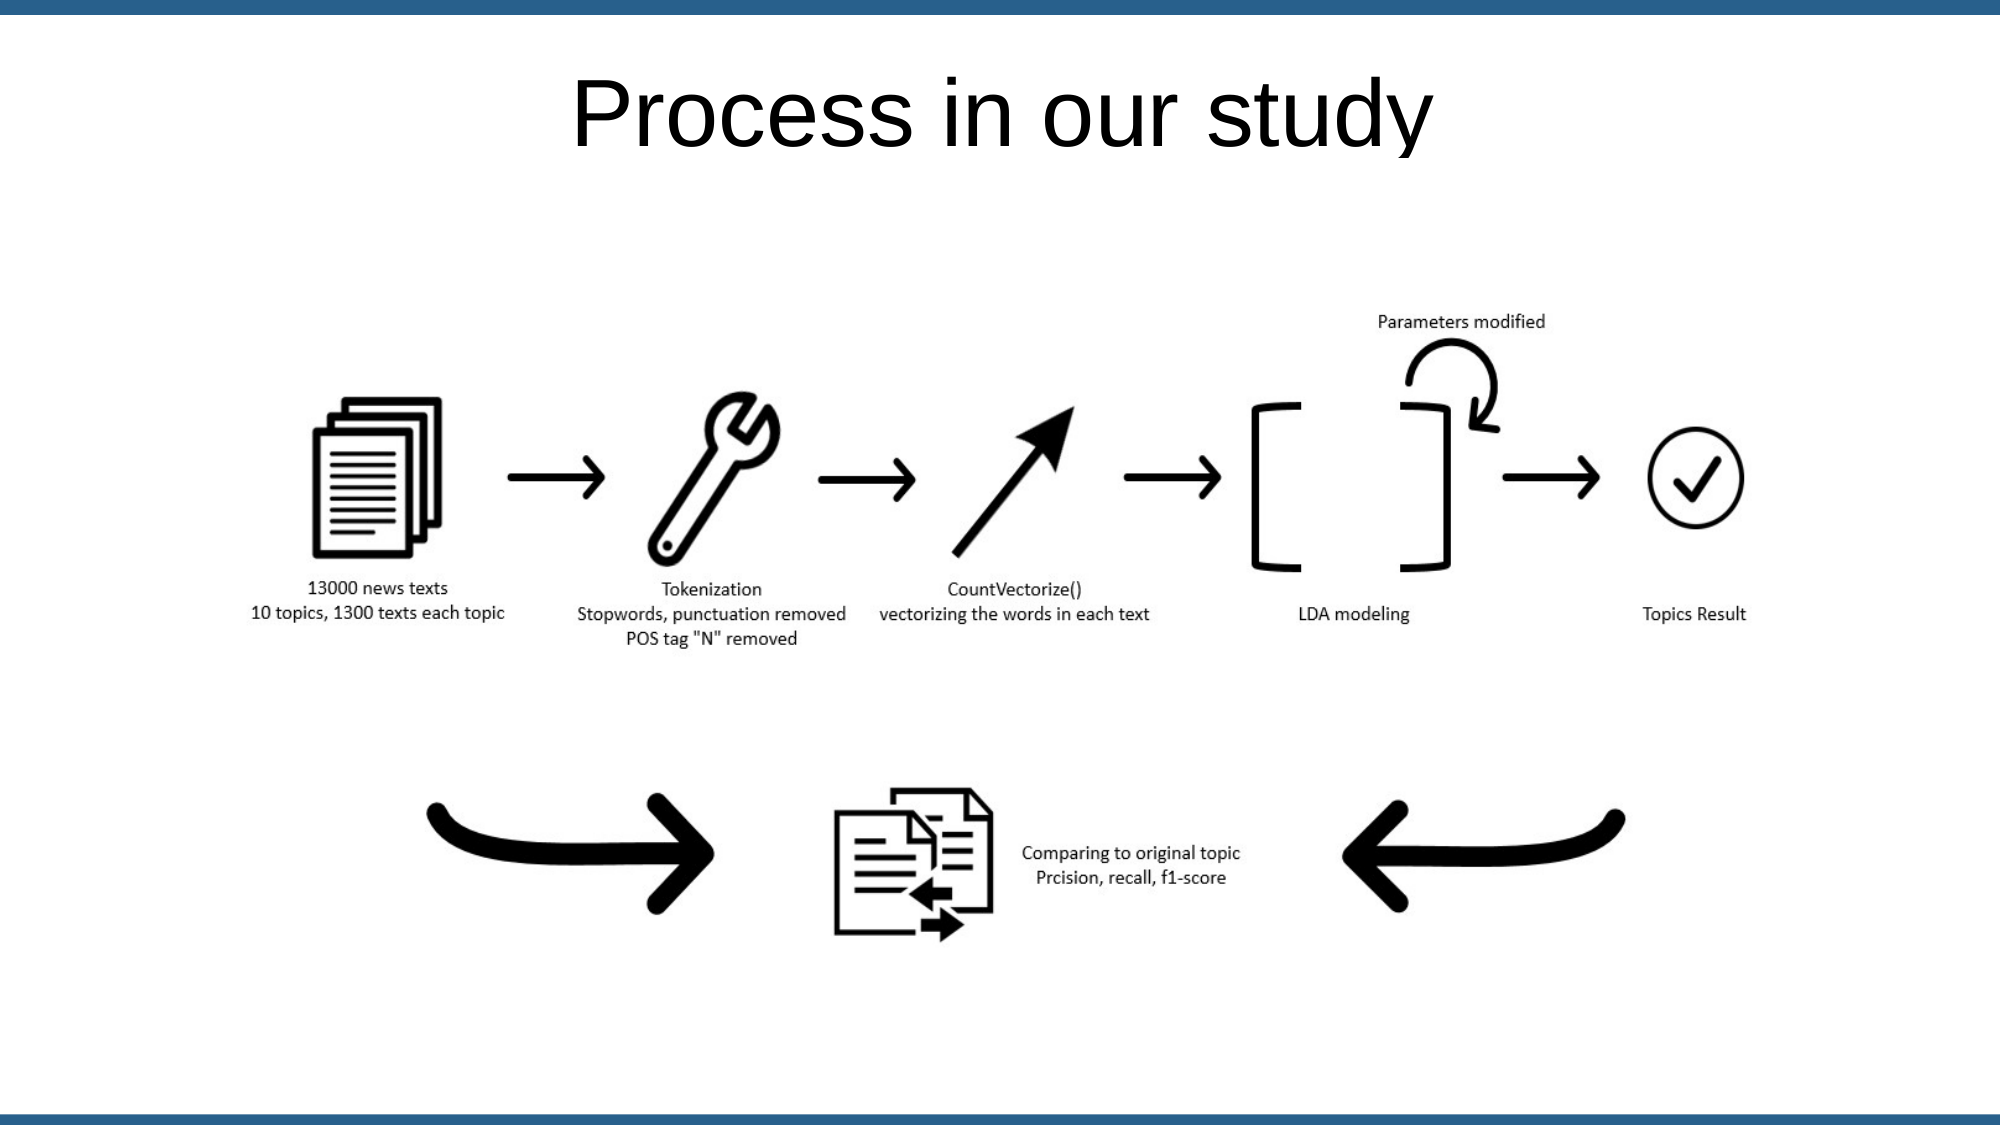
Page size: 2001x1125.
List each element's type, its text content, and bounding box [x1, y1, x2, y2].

picture [237, 158, 1821, 1093]
list Process in our study [53, 55, 1952, 175]
